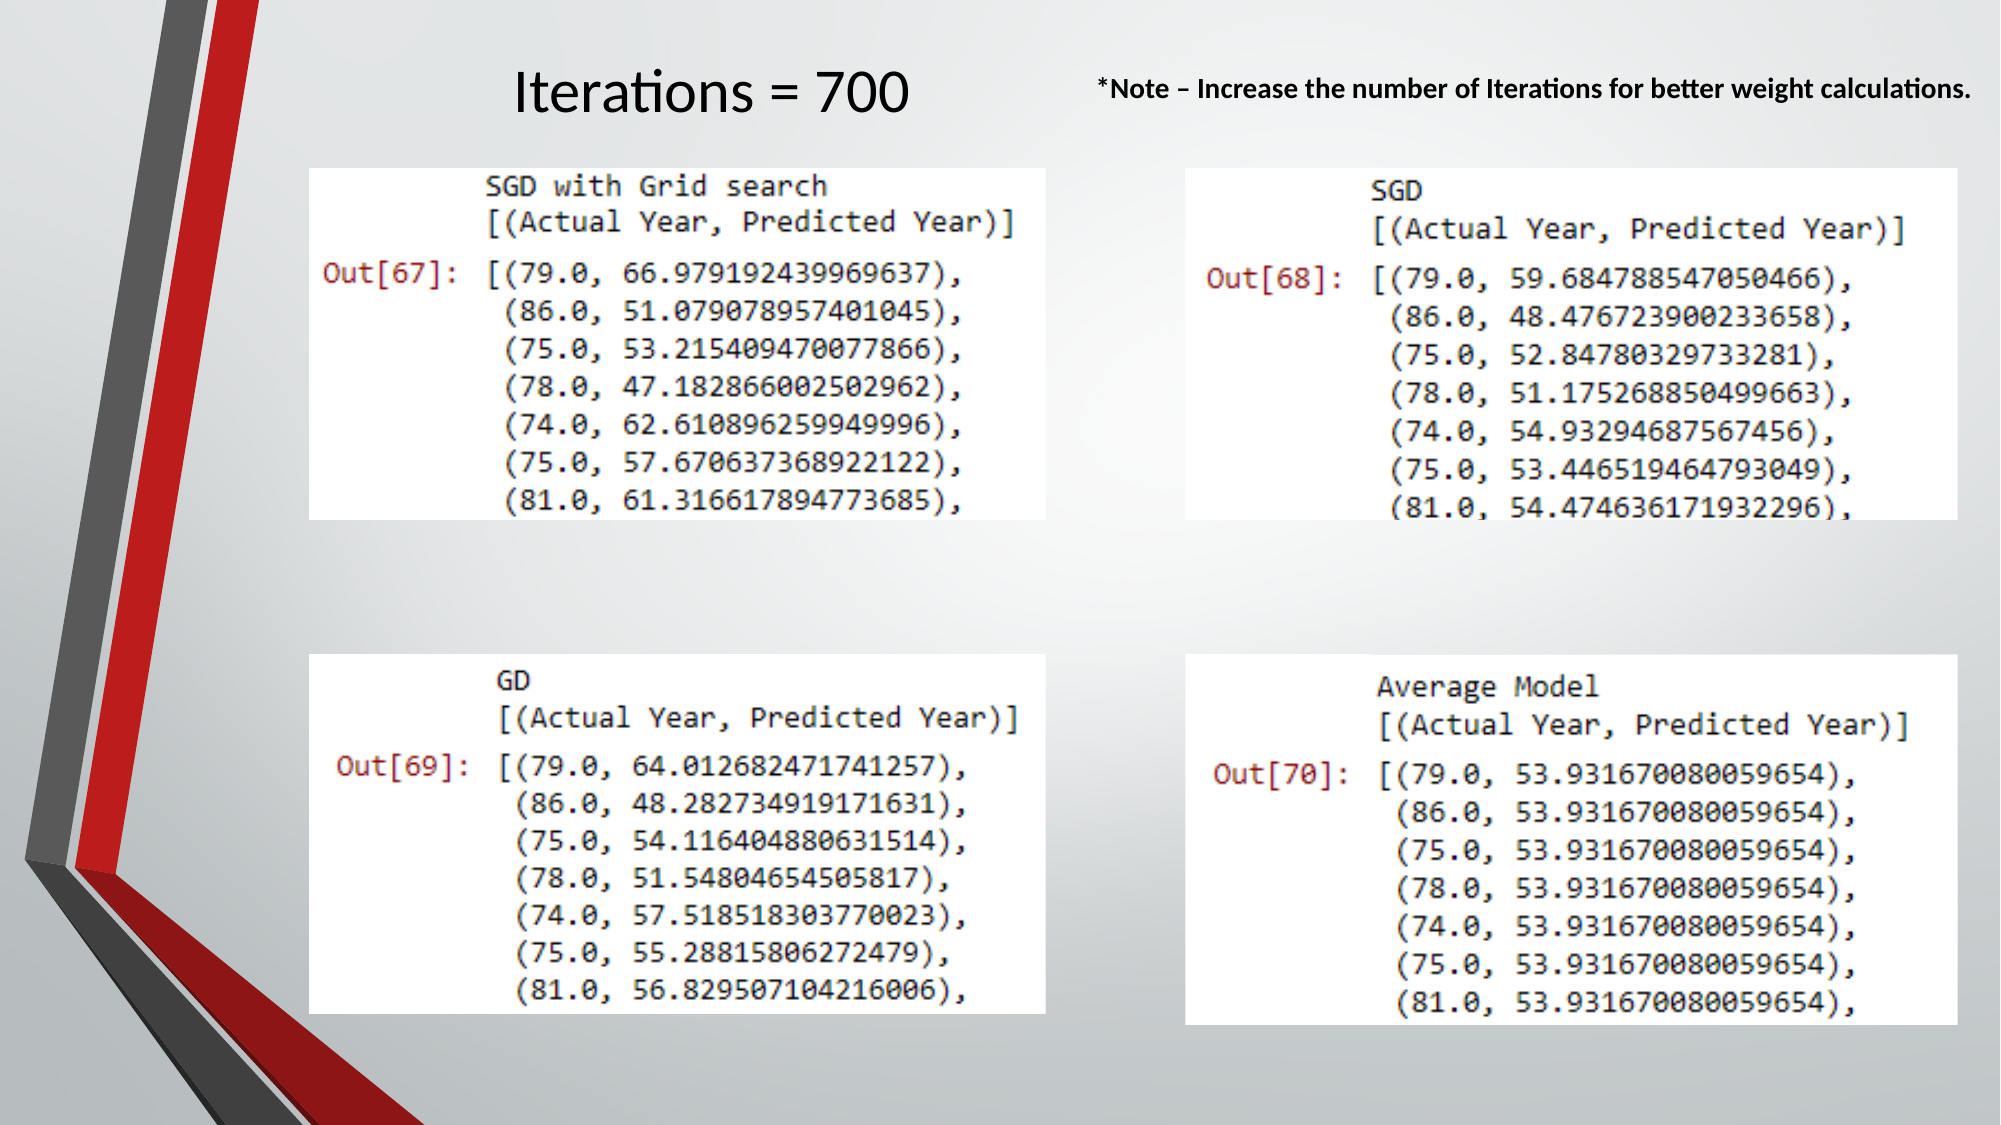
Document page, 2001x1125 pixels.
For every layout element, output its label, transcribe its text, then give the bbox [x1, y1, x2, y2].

picture [308, 654, 1047, 1015]
title Iterations = 700 [309, 28, 1115, 148]
picture [1185, 168, 1959, 520]
text_box *Note – Increase the number of Iterations for better weight calculations. [1068, 27, 2000, 146]
picture [1185, 654, 1959, 1025]
picture [308, 168, 1047, 520]
